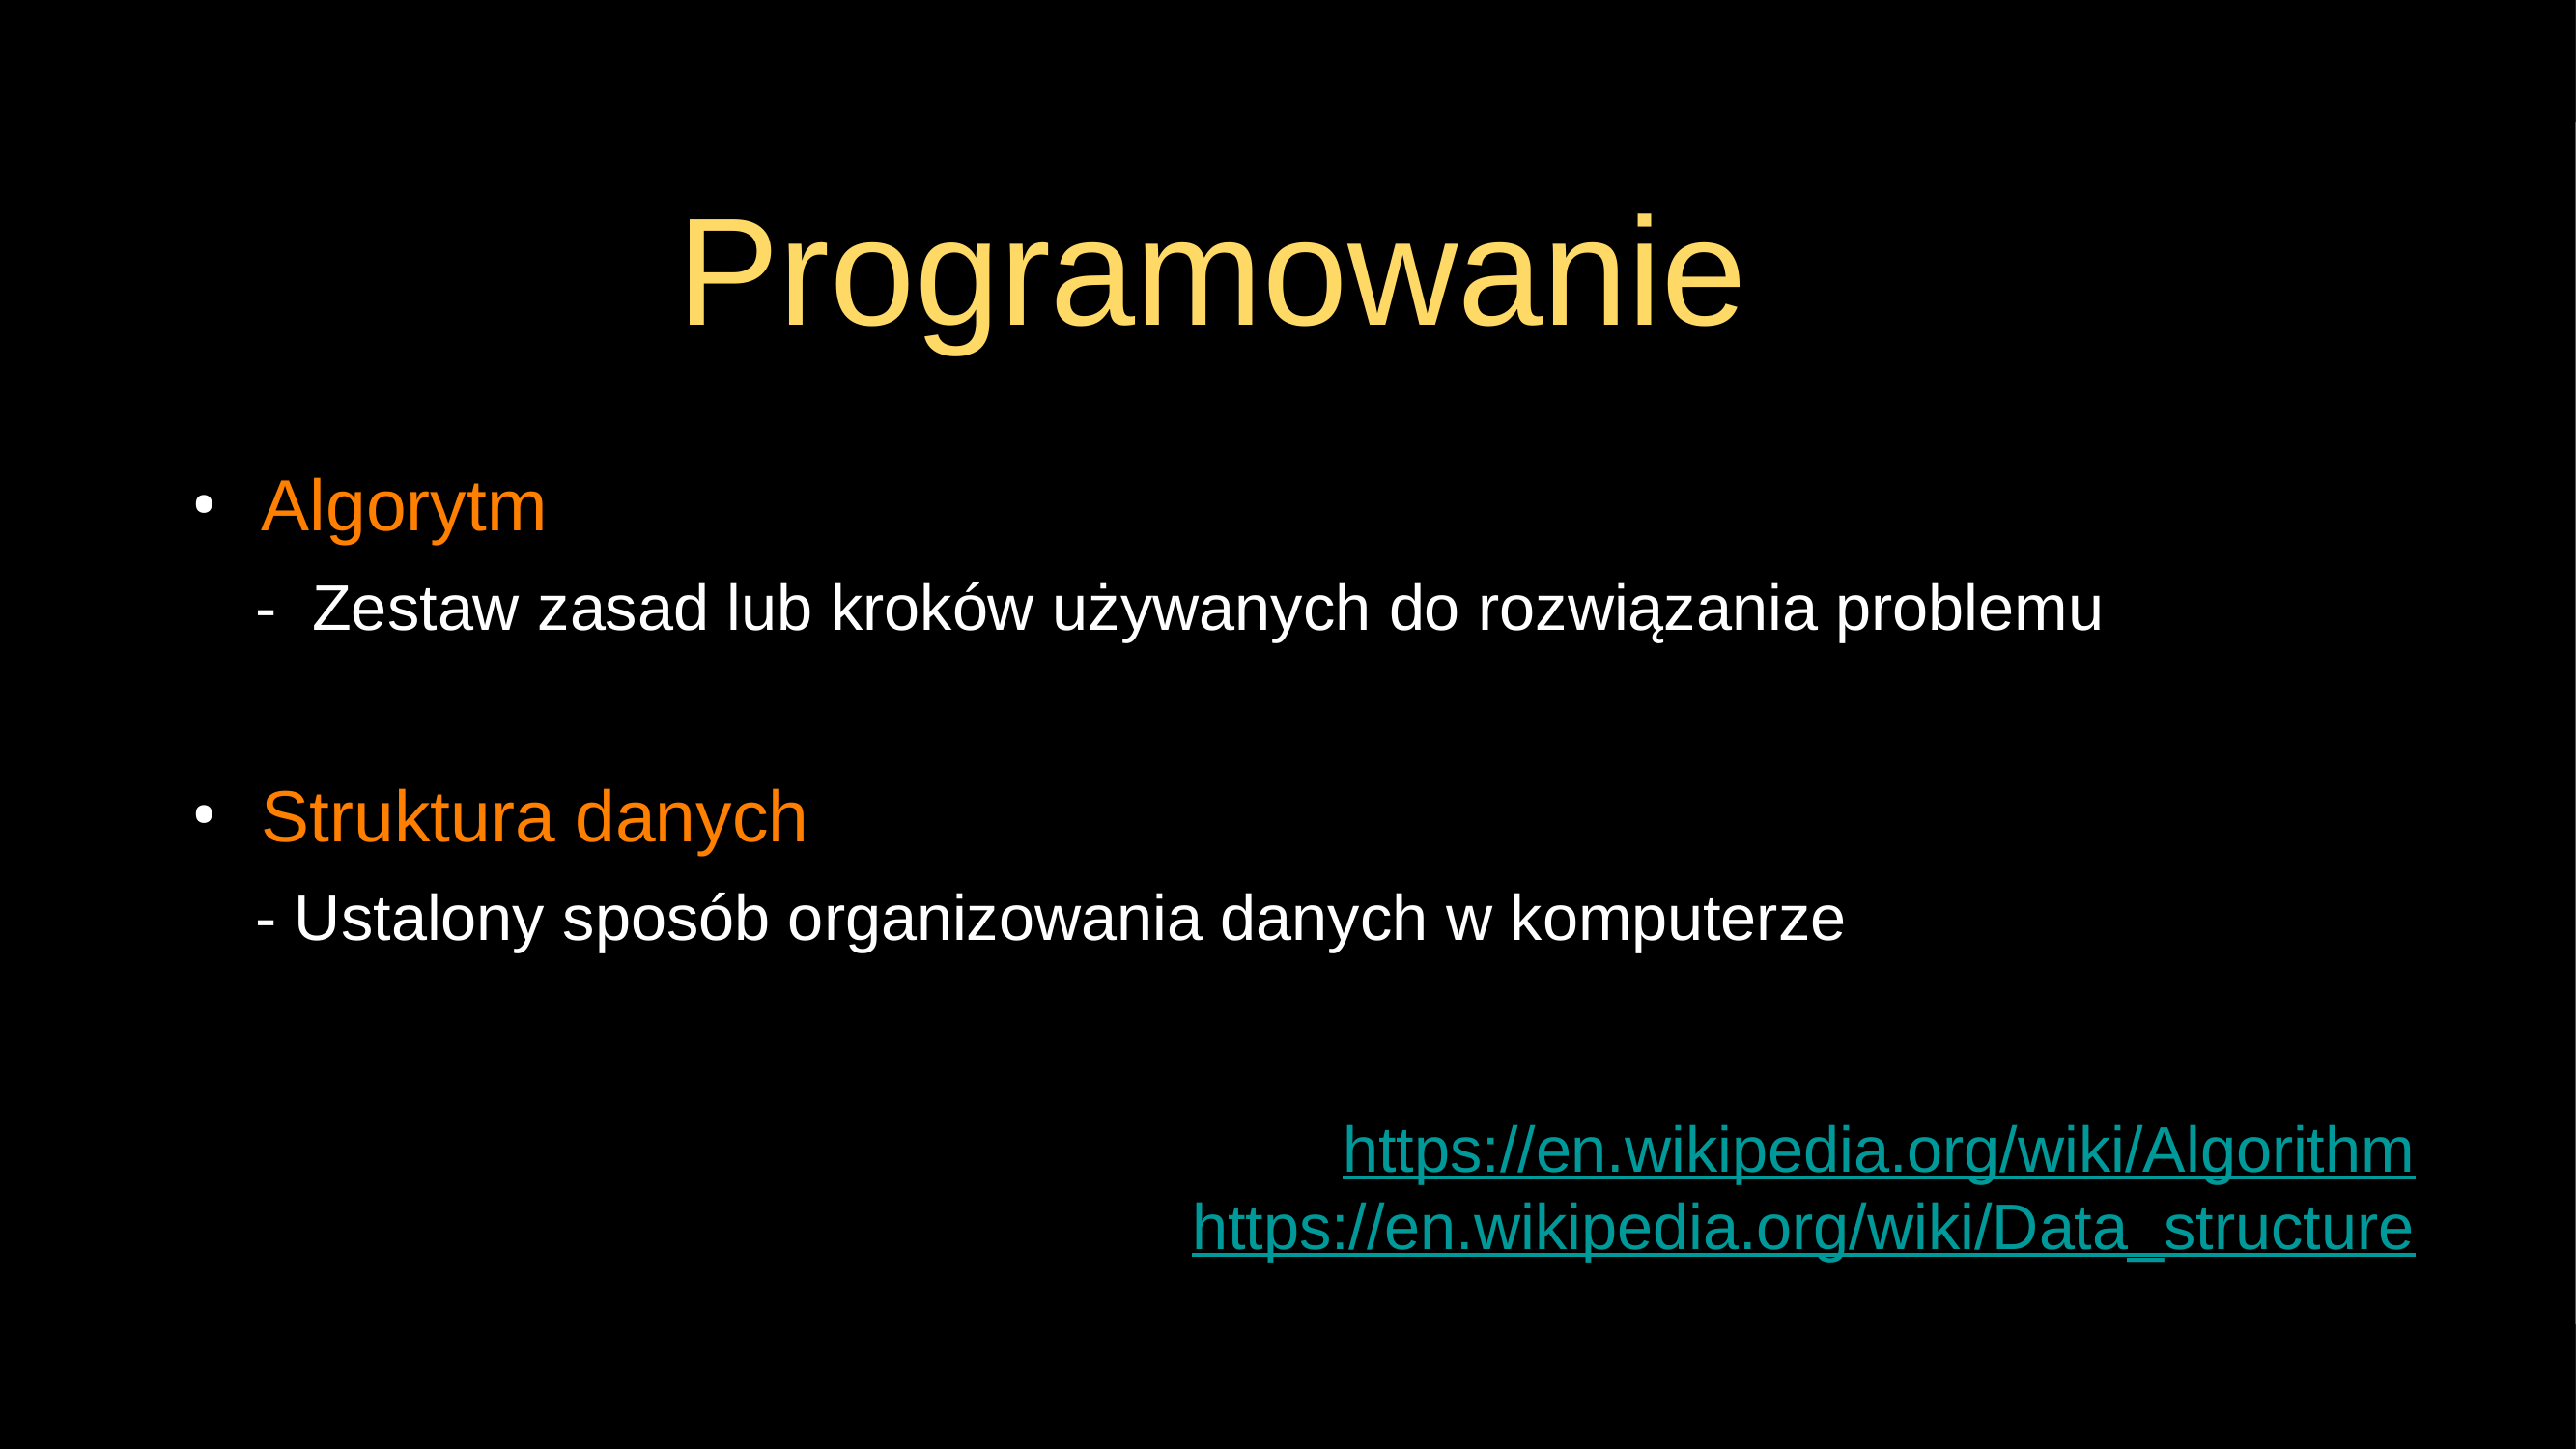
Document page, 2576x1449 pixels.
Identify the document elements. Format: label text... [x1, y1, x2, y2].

title Programowanie [183, 125, 2242, 403]
text_box https://en.wikipedia.org/wiki/Algorithm https://en.wikipedia.org/wiki/Data_structure [1177, 1100, 2430, 1269]
list Algorytm - Zestaw zasad lub kroków używanych do rozwiązania problemu Struktura danych - Ustalony sposób organizowania danych w komputerze [183, 452, 2364, 1221]
